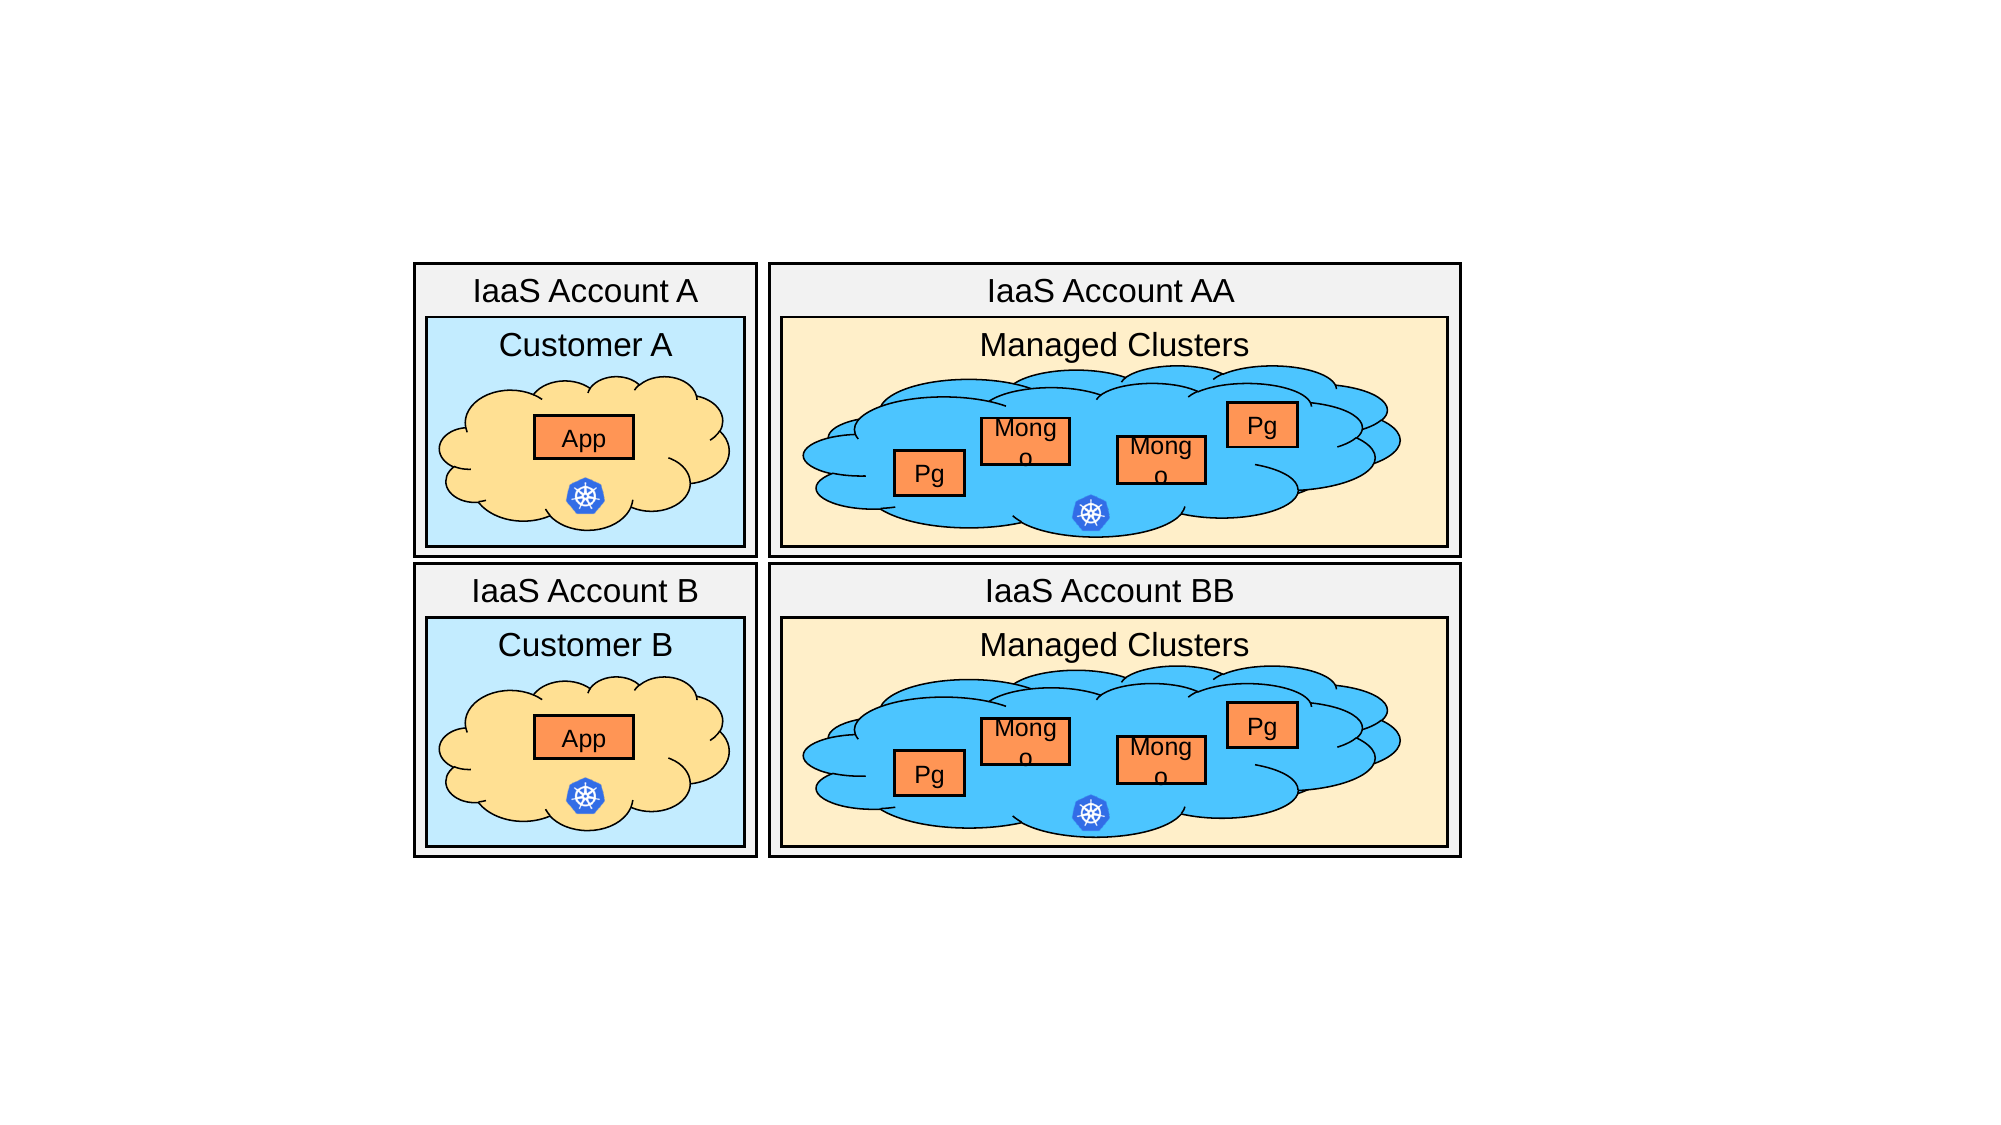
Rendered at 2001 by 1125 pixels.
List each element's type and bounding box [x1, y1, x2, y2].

text_box [413, 263, 1461, 857]
